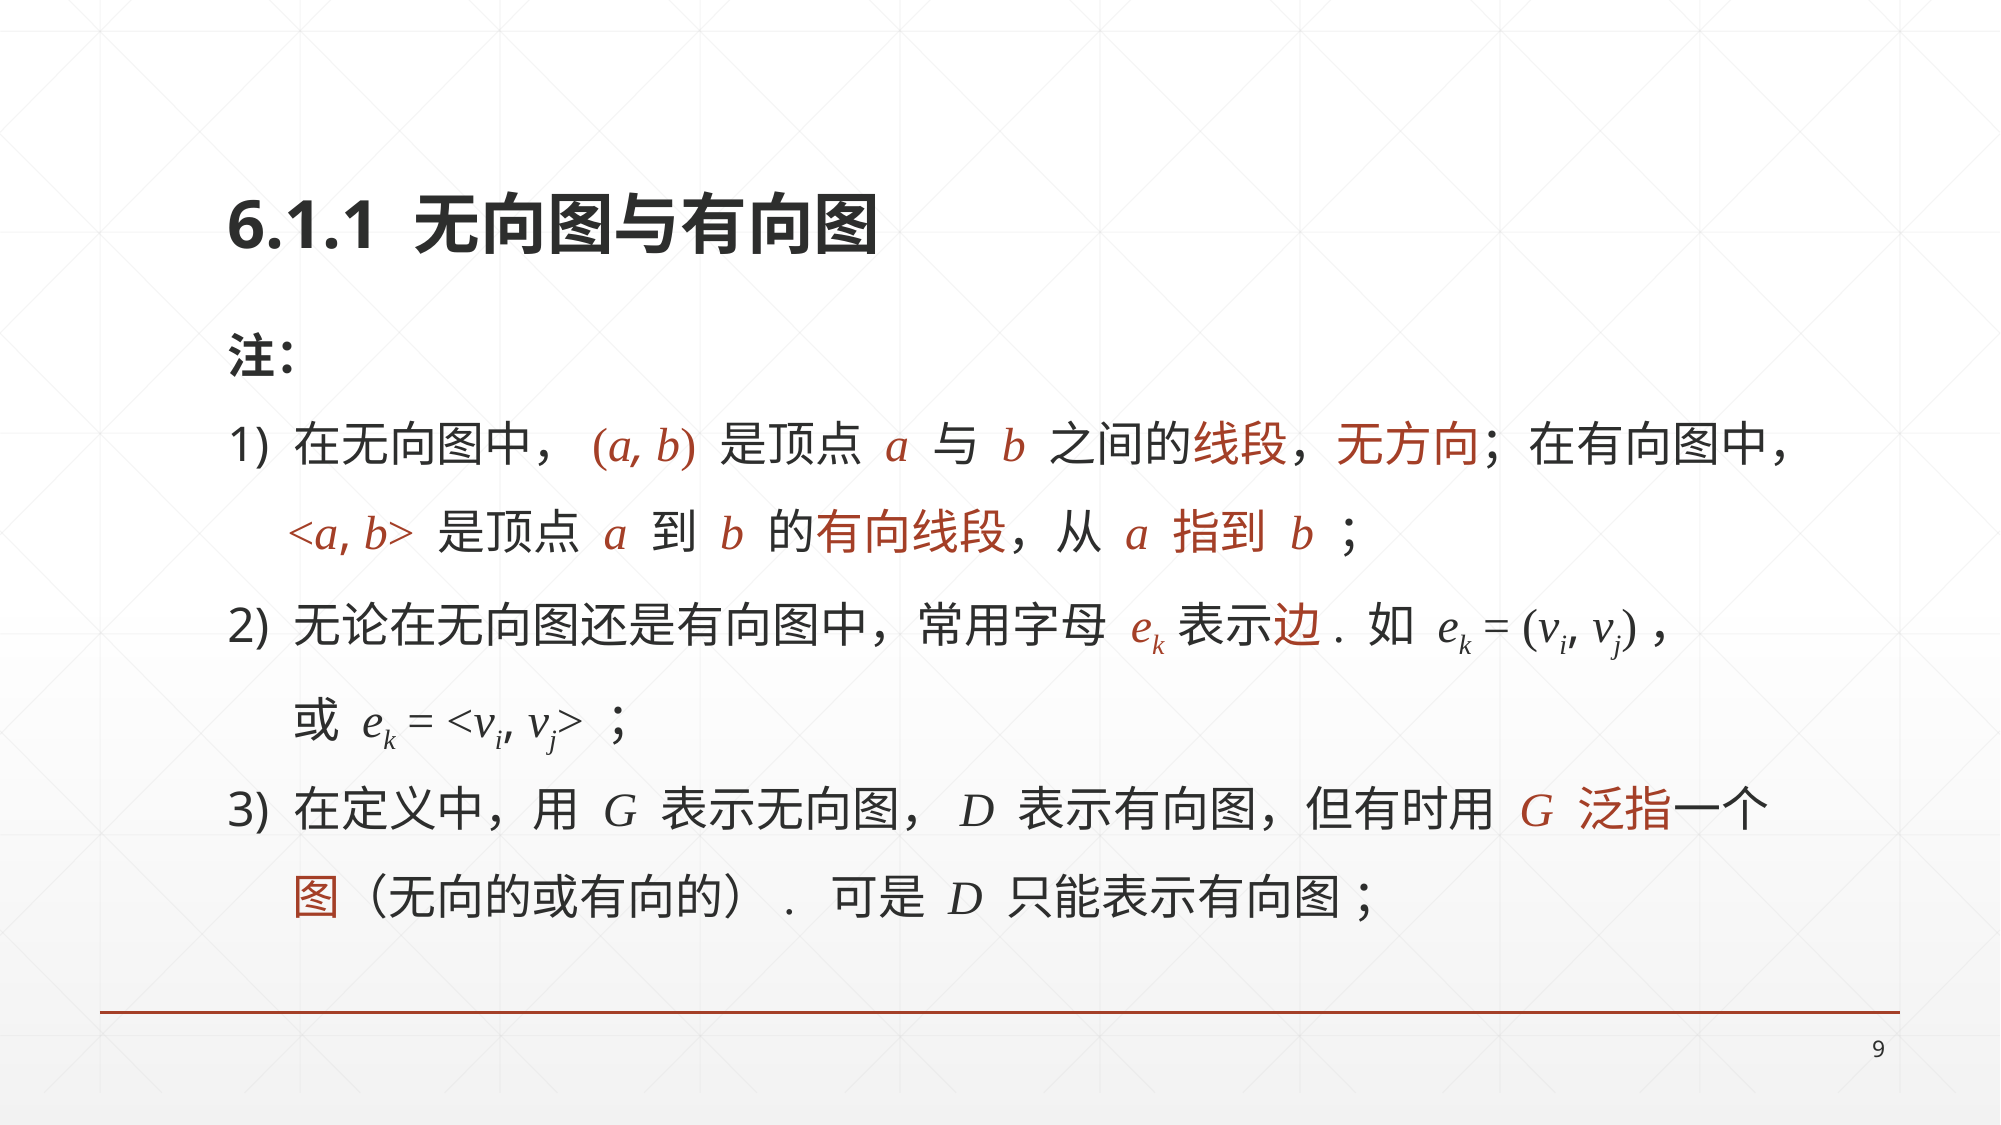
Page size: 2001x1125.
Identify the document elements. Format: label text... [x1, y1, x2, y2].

text_box 6.1.1 无向图与有向图 [212, 82, 1788, 271]
list 注： 1) 在无向图中，(a, b) 是顶点 a 与 b 之间的线段，无方向；在有向图中， <a, b> 是顶点 a 到 b 的有向线段，从 a 指到 b ； 2) 无论在无向图还是有向图中，常用字母 ek 表示边. 如 ek = (vi, vj)， 或 ek = <vi, vj> ； 3) 在定义中，用 G 表示无向图，D 表示有向图，但有时用 G 泛指一个 图（无向的或有向的）. 可是 D 只能表示有向图 ； [212, 324, 1788, 950]
slide_number 9 [1749, 1031, 1901, 1069]
